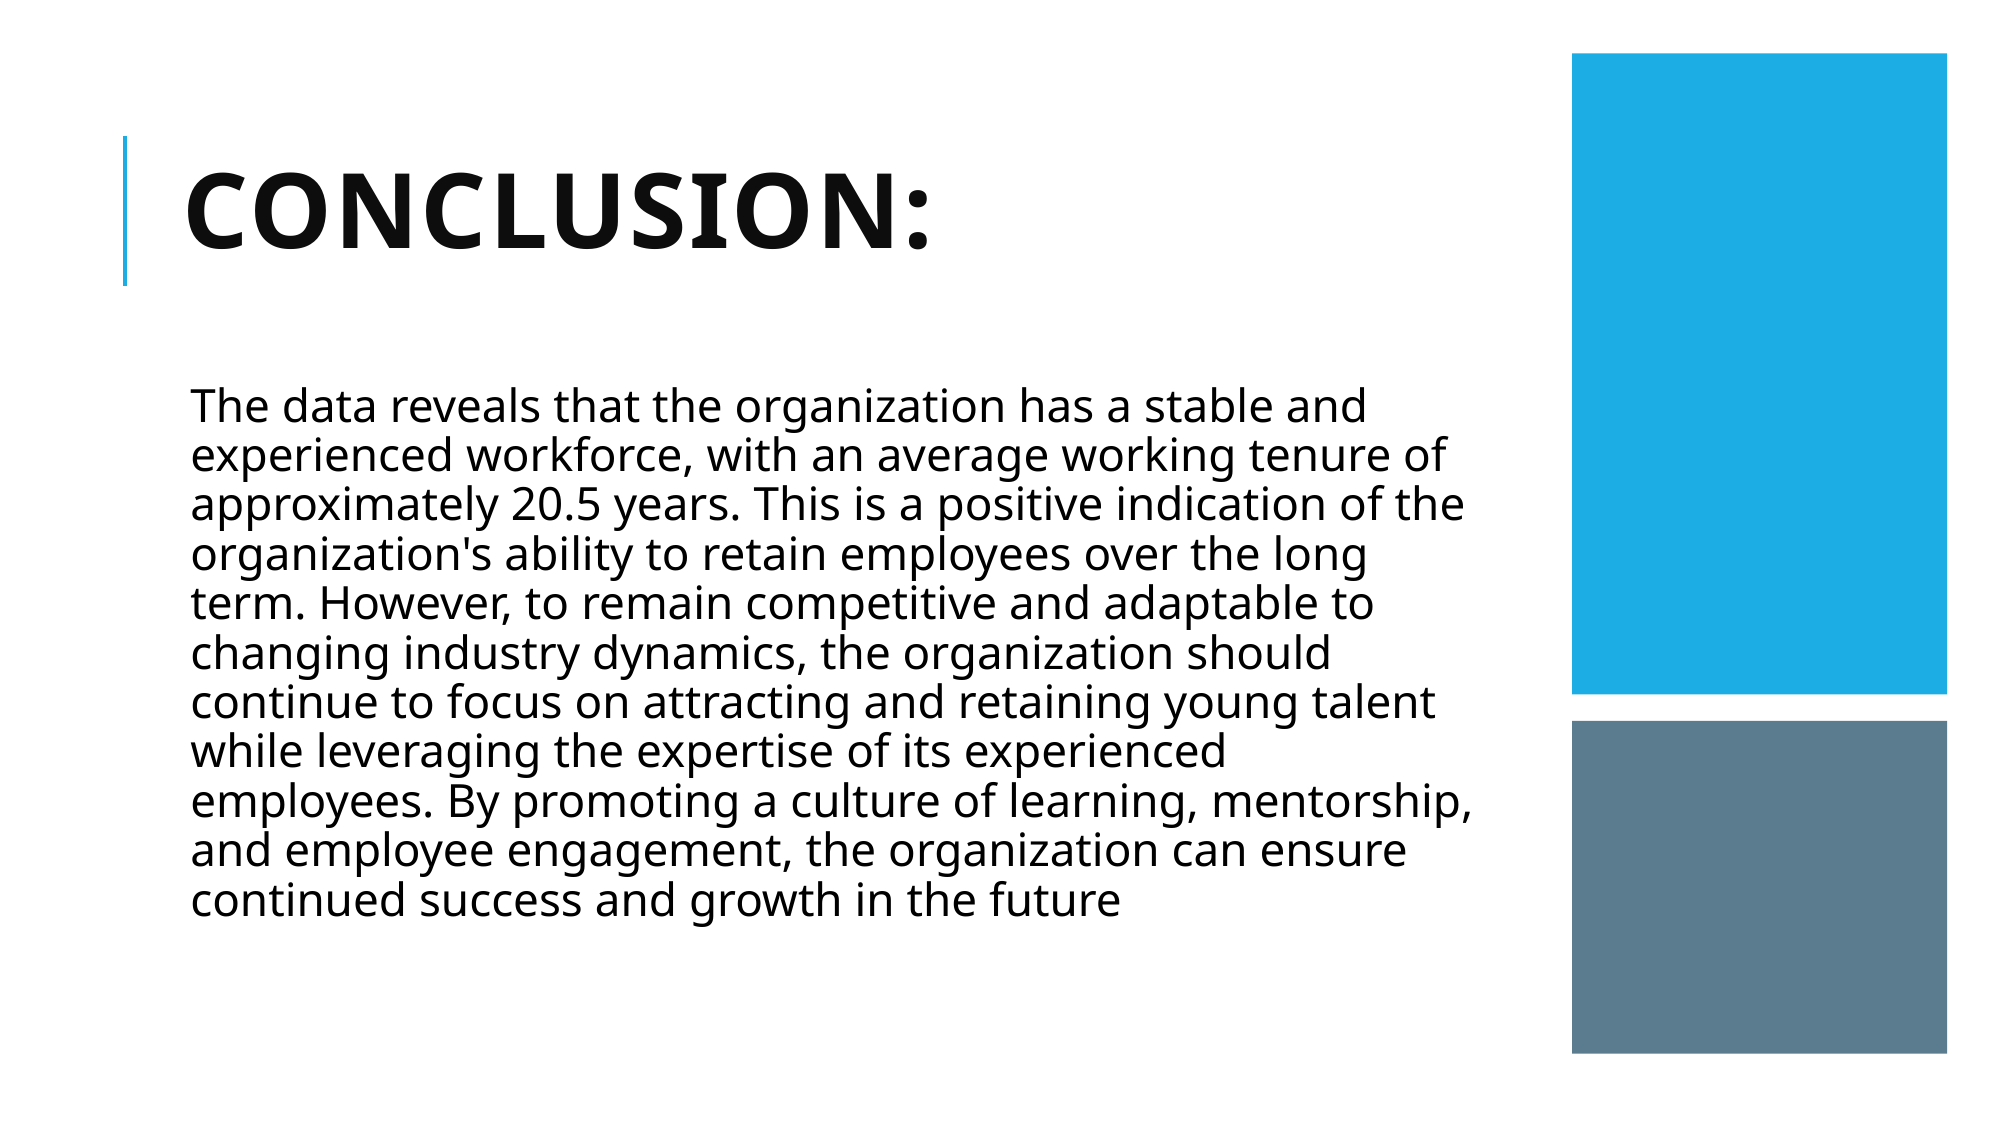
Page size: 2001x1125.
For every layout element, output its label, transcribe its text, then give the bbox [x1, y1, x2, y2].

text_box [1571, 720, 1948, 1055]
title Conclusion: [168, 96, 1484, 342]
text_box [1571, 52, 1948, 696]
list The data reveals that the organization has a stable and experienced workforce, with an average working tenure of approximately 20.5 years. This is a positive indication of the organization's ability to retain employees over the long term. However, to remain competitive and adaptable to changing industry dynamics, the organization should continue to focus on attracting and retaining young talent while leveraging the expertise of its experienced employees. By promoting a culture of learning, mentorship, and employee engagement, the organization can ensure continued success and growth in the future [168, 375, 1484, 1035]
